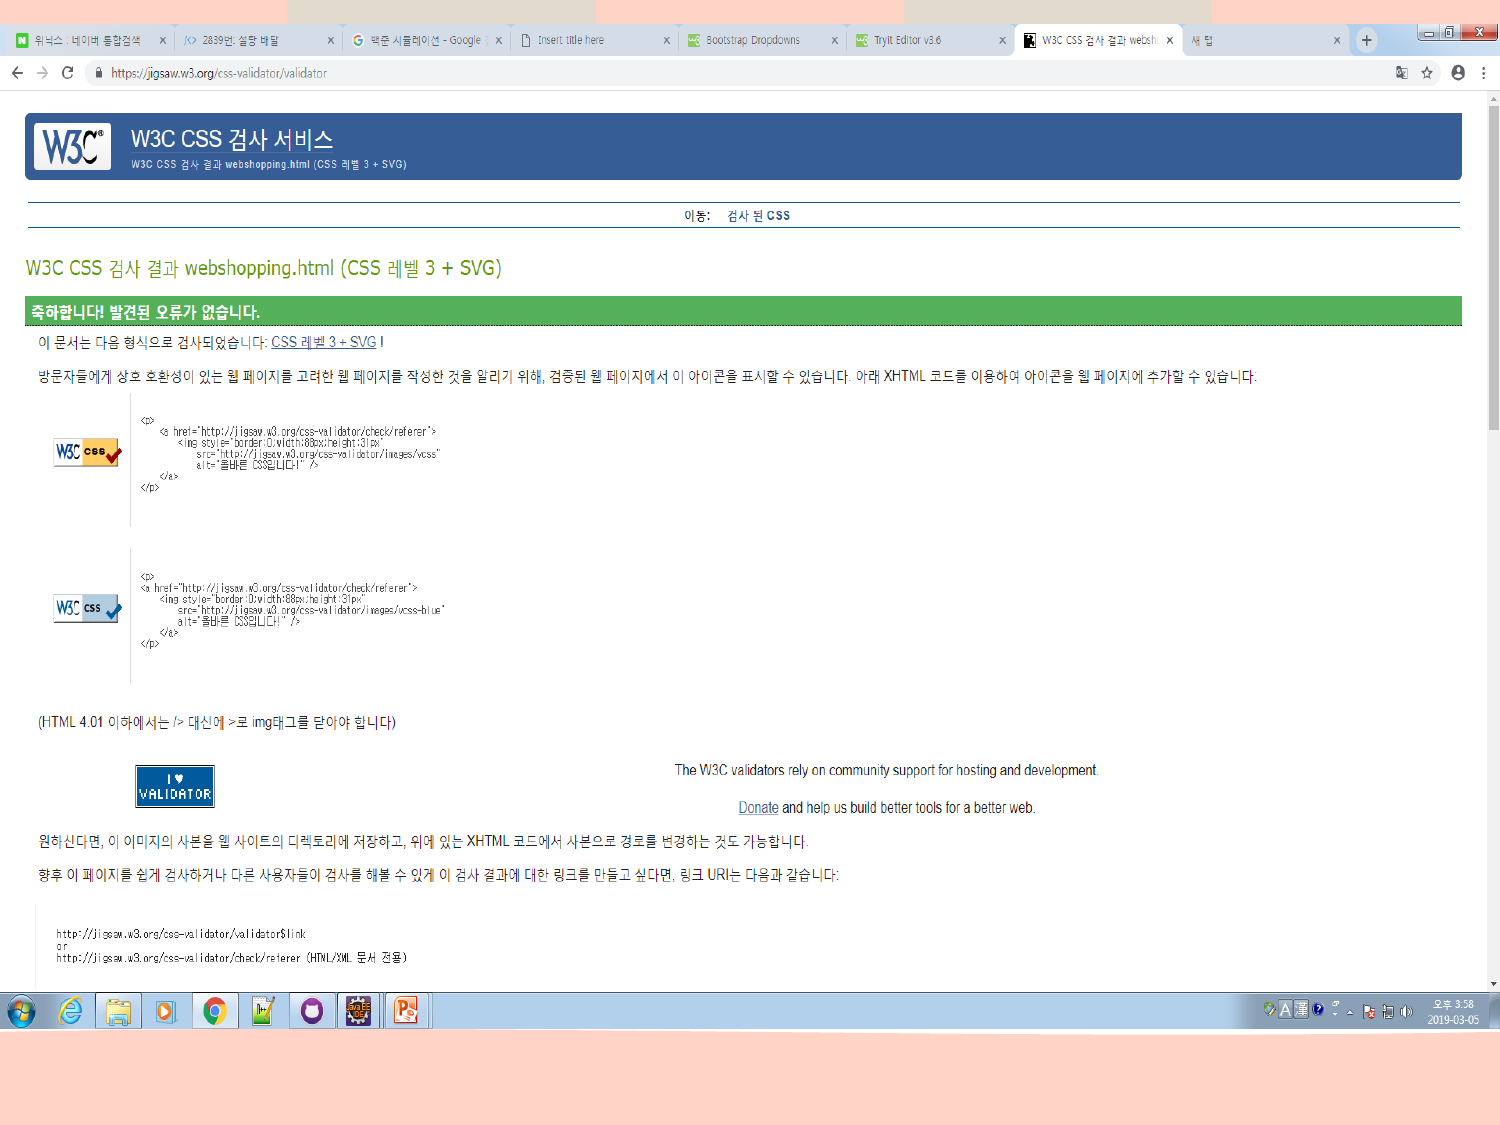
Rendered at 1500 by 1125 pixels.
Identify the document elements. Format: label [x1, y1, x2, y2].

text_box [0, 1029, 1500, 1125]
picture [0, 24, 1500, 1029]
